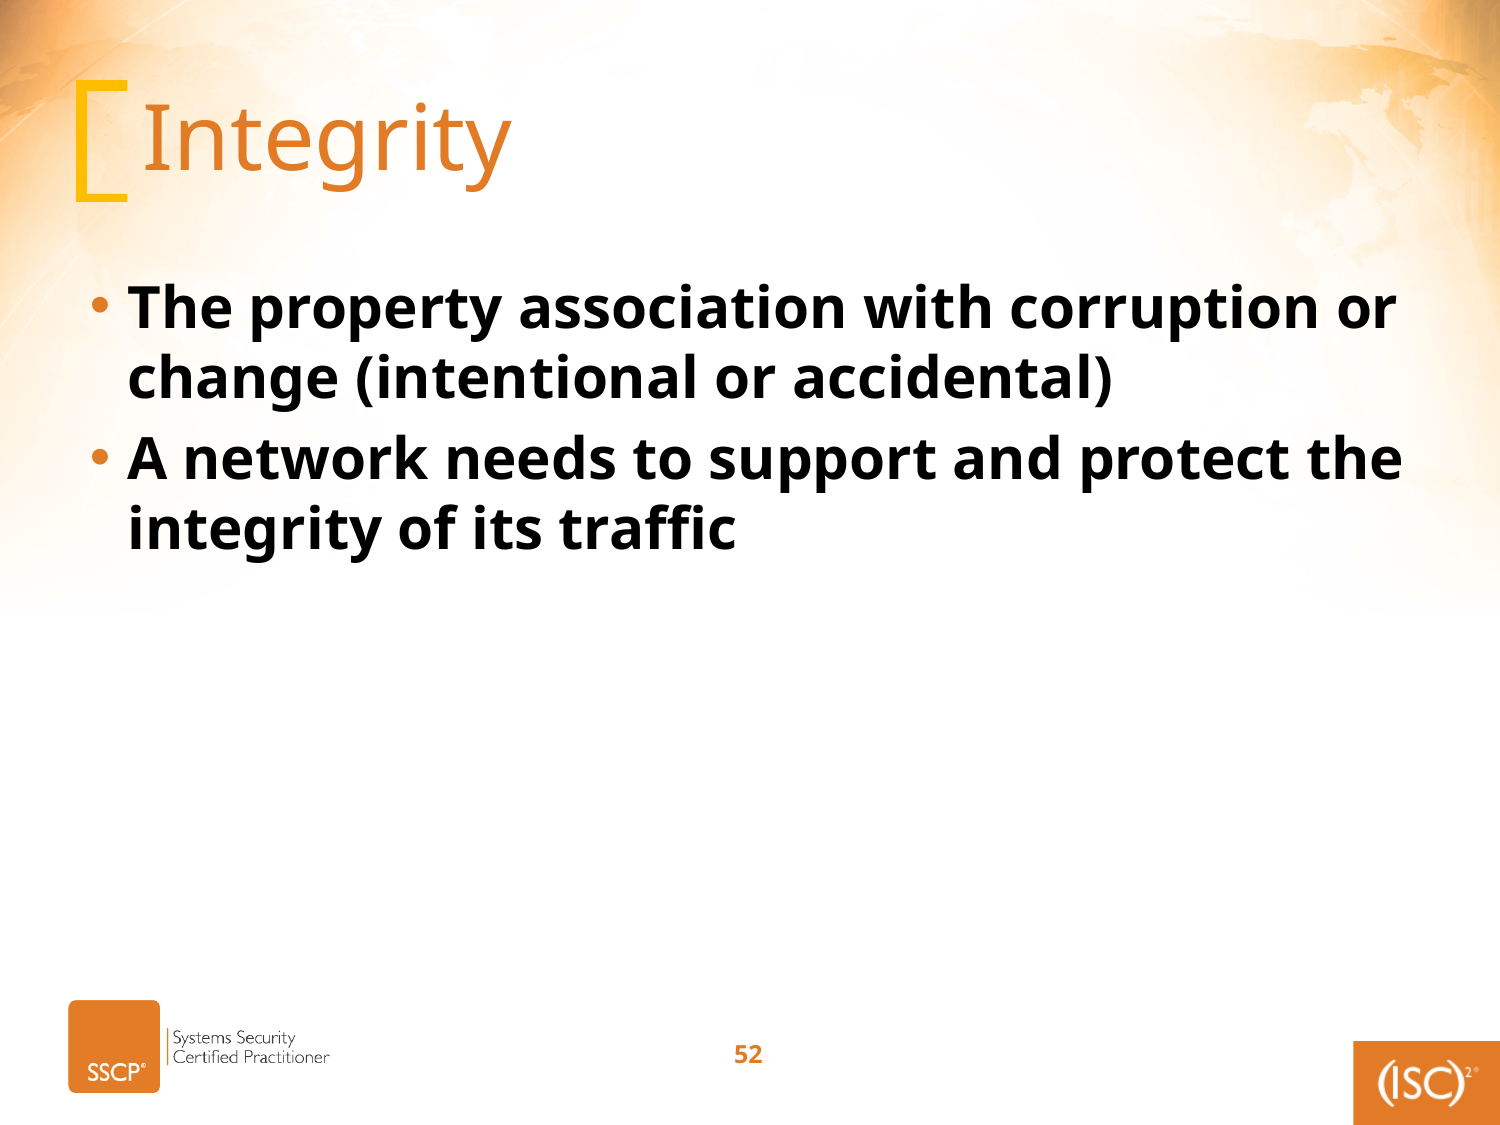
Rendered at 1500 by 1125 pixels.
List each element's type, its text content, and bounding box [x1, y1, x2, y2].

list The property association with corruption or change (intentional or accidental) A network needs to support and protect the integrity of its traffic [75, 262, 1425, 966]
title Integrity [127, 75, 1443, 213]
picture [60, 993, 417, 1100]
picture [0, 0, 1500, 615]
